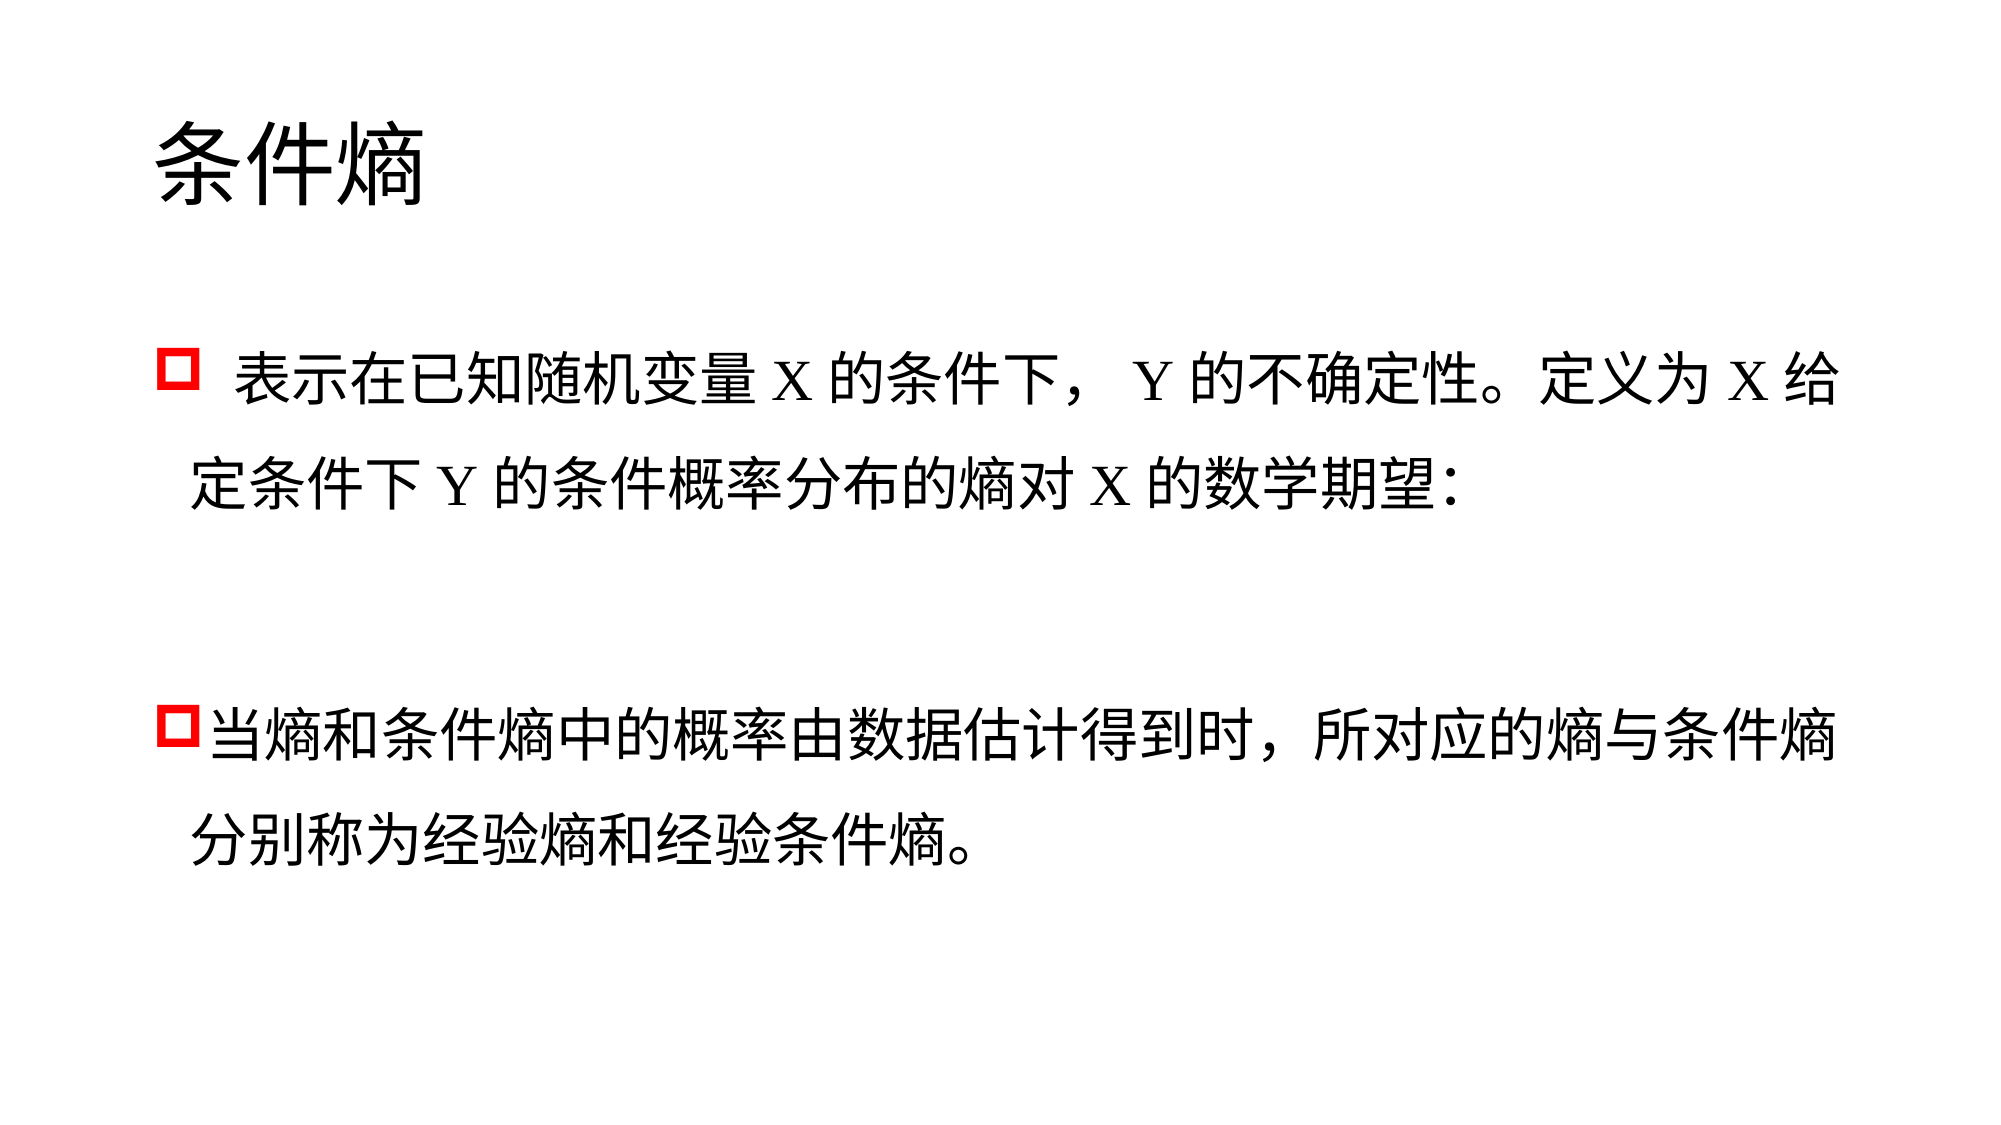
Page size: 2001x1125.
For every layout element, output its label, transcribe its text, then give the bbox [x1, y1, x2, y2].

title 条件熵 [137, 59, 1863, 278]
